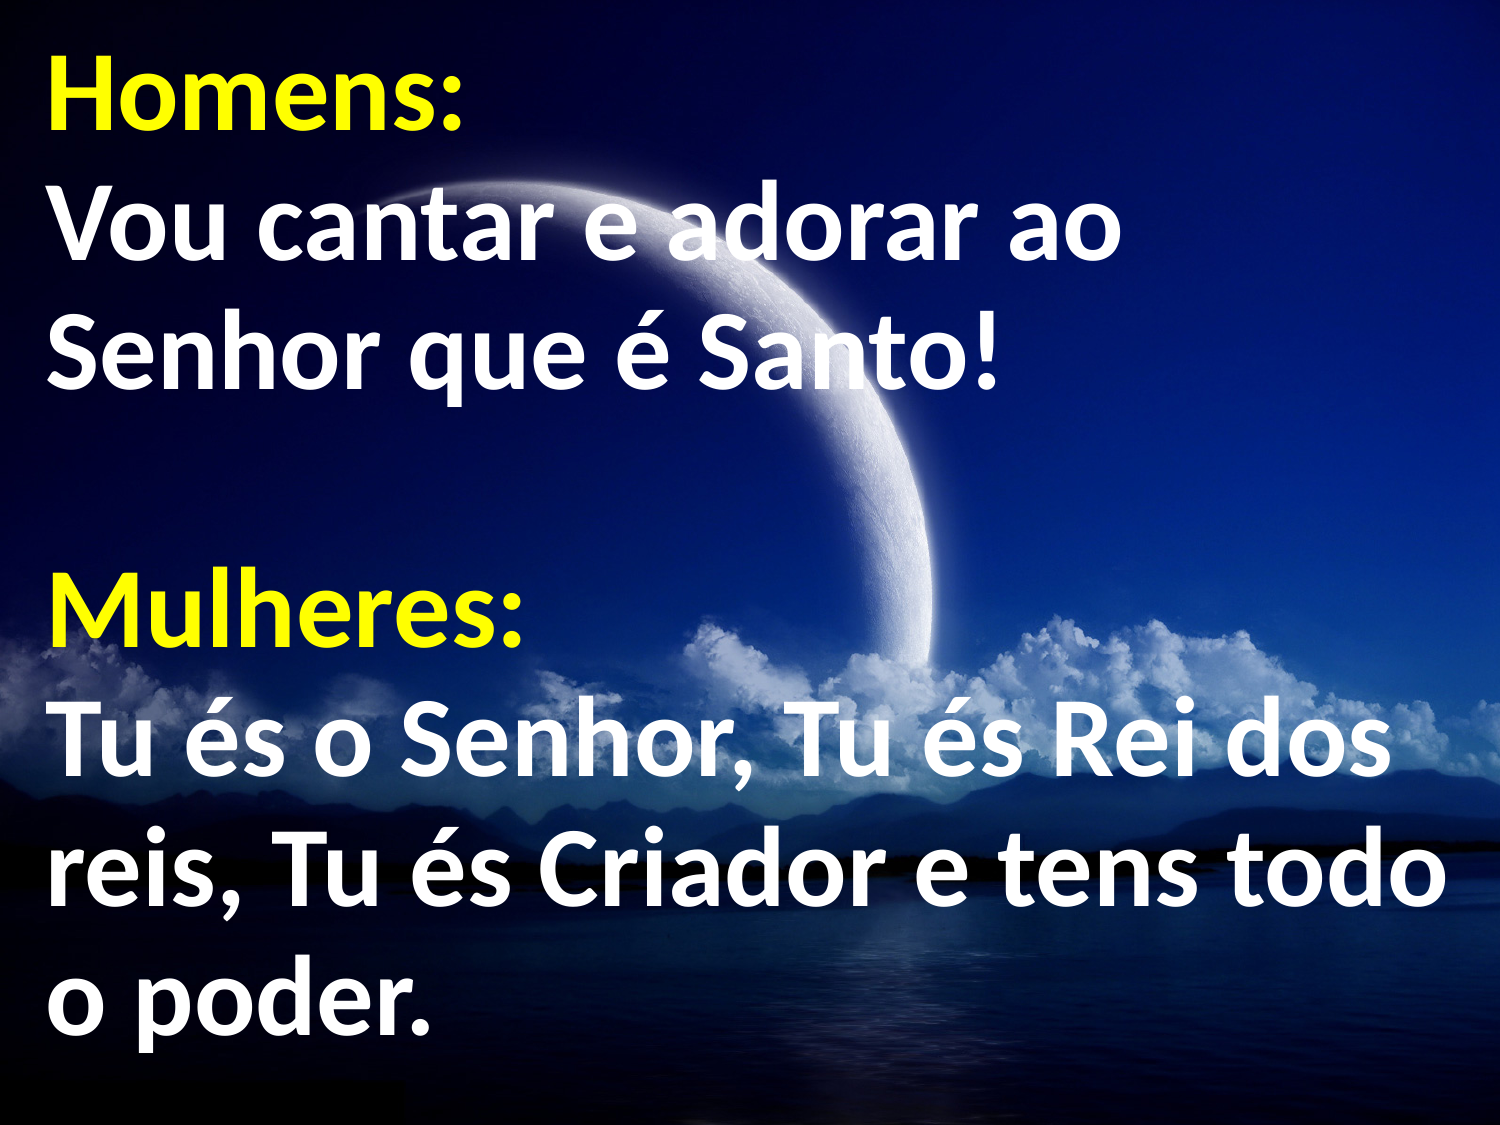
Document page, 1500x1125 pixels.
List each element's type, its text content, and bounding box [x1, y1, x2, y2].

picture [0, 0, 1500, 1125]
text_box Homens: Vou cantar e adorar ao Senhor que é Santo! Mulheres: Tu és o Senhor, Tu és Rei dos reis, Tu és Criador e tens todo o poder. [30, 20, 1469, 1125]
